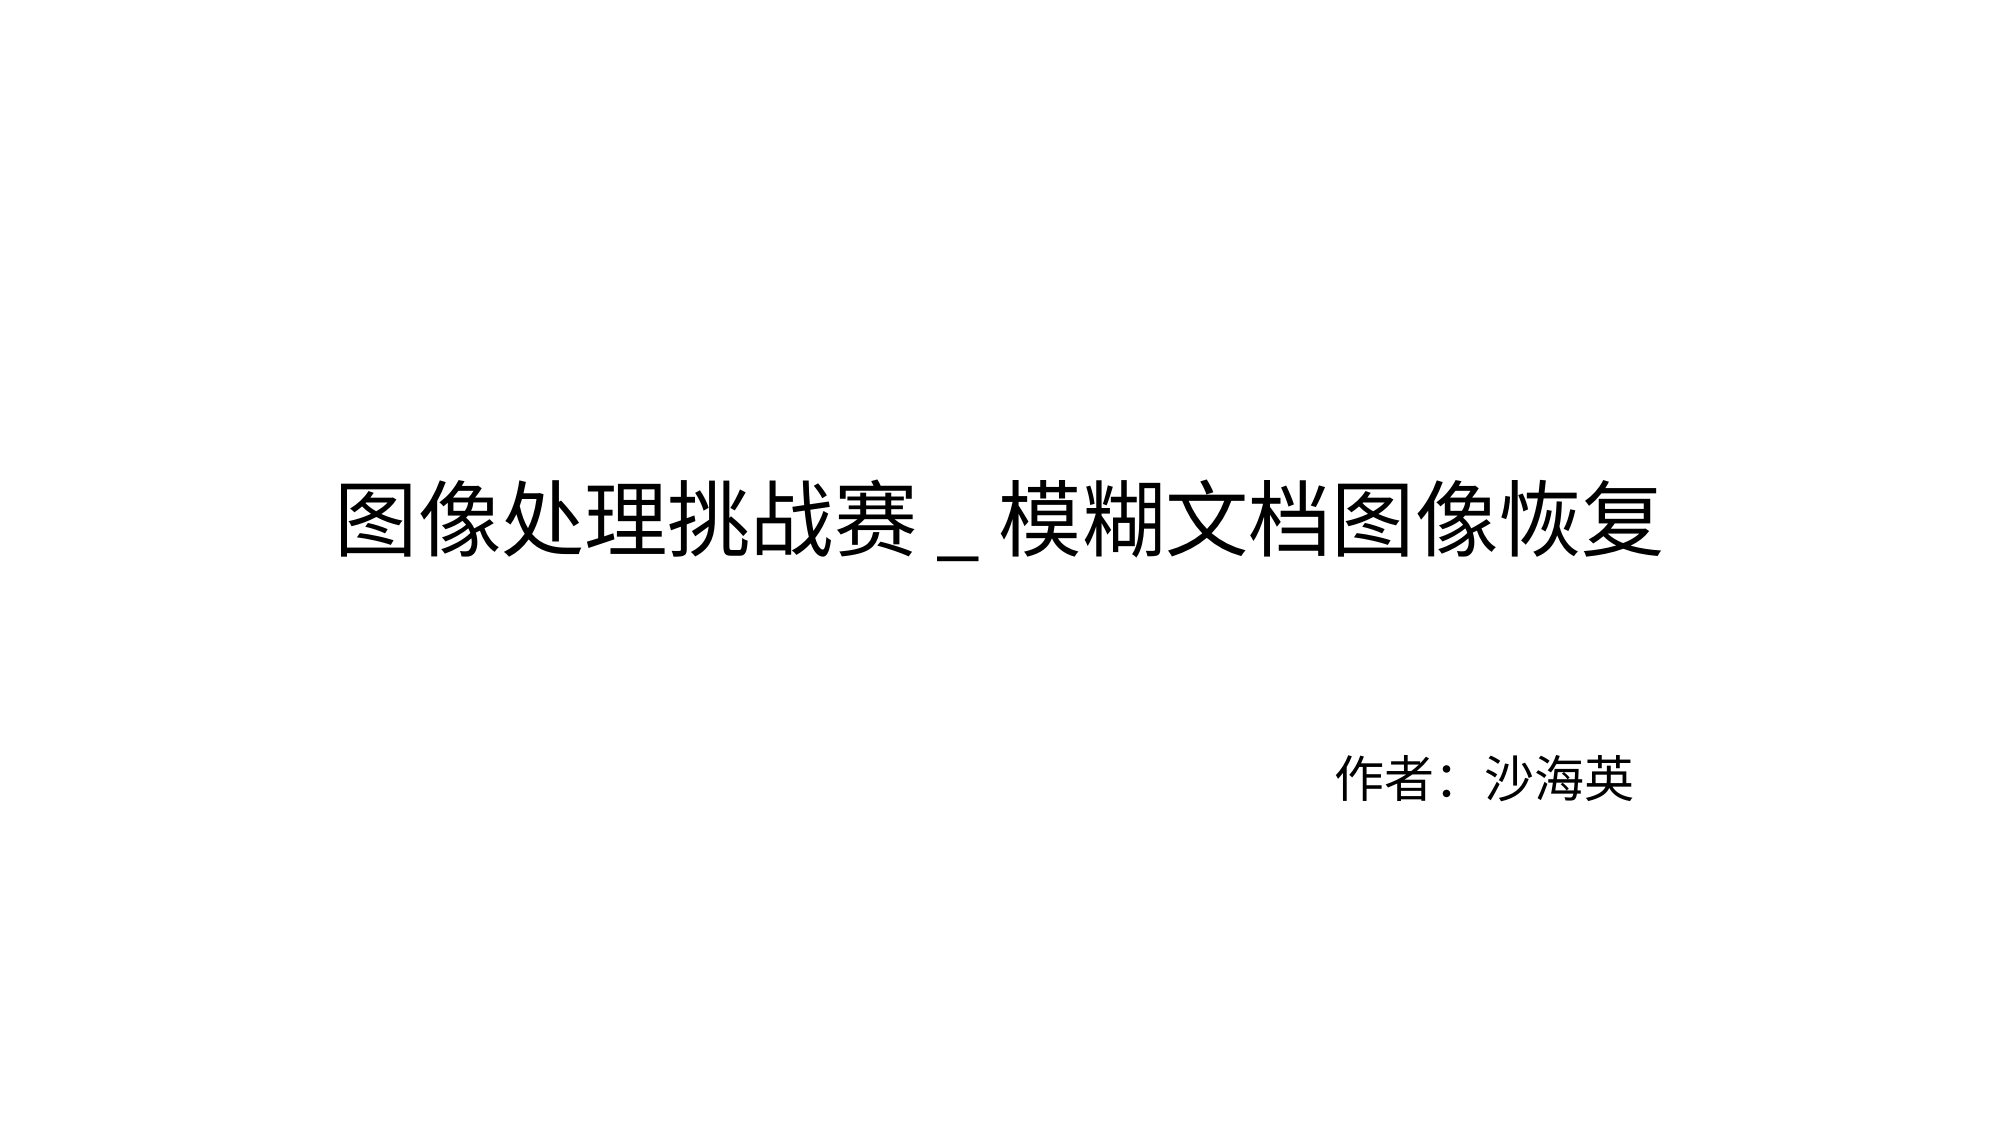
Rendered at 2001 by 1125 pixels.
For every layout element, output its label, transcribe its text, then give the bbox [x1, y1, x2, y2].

subtitle 作者：沙海英 [249, 590, 1750, 863]
title 图像处理挑战赛_模糊文档图像恢复 [249, 184, 1750, 576]
